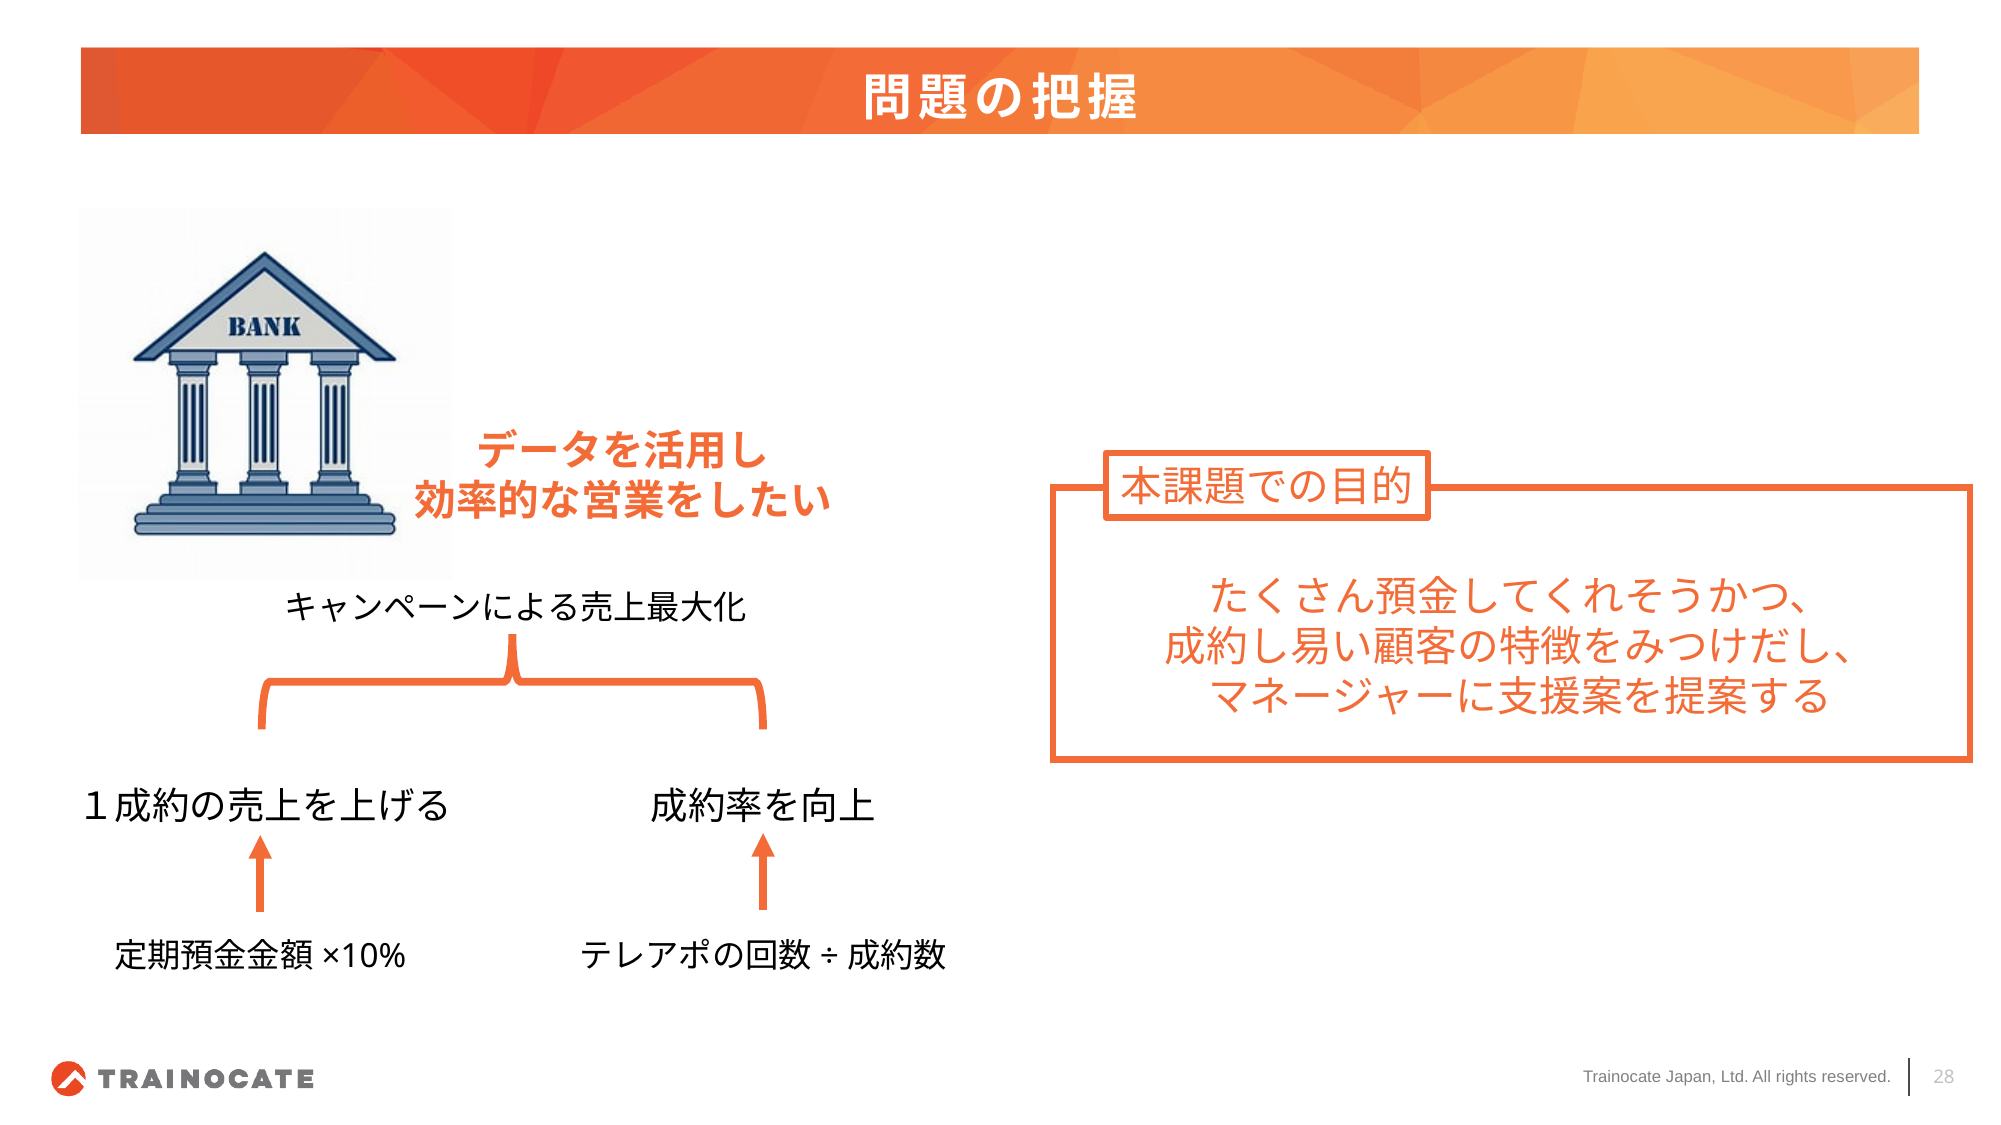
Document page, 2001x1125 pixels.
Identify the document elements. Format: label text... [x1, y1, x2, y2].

picture [78, 207, 452, 581]
text_box 本課題での目的 [1105, 452, 1428, 518]
text_box データを活用し 効率的な営業をしたい [452, 416, 847, 531]
text_box キャンペーンによる売上最大化 [269, 578, 762, 634]
text_box [1052, 486, 1971, 761]
text_box [260, 634, 765, 730]
text_box 定期預金金額×10% [99, 926, 422, 982]
text_box １成約の売上を上げる [62, 774, 468, 835]
text_box 成約率を向上 [635, 774, 891, 835]
picture [80, 47, 1920, 60]
text_box テレアポの回数÷成約数 [564, 926, 962, 982]
title 問題の把握 [60, 60, 1940, 140]
slide_number 28 [1519, 1060, 1970, 1095]
picture [30, 1046, 335, 1109]
